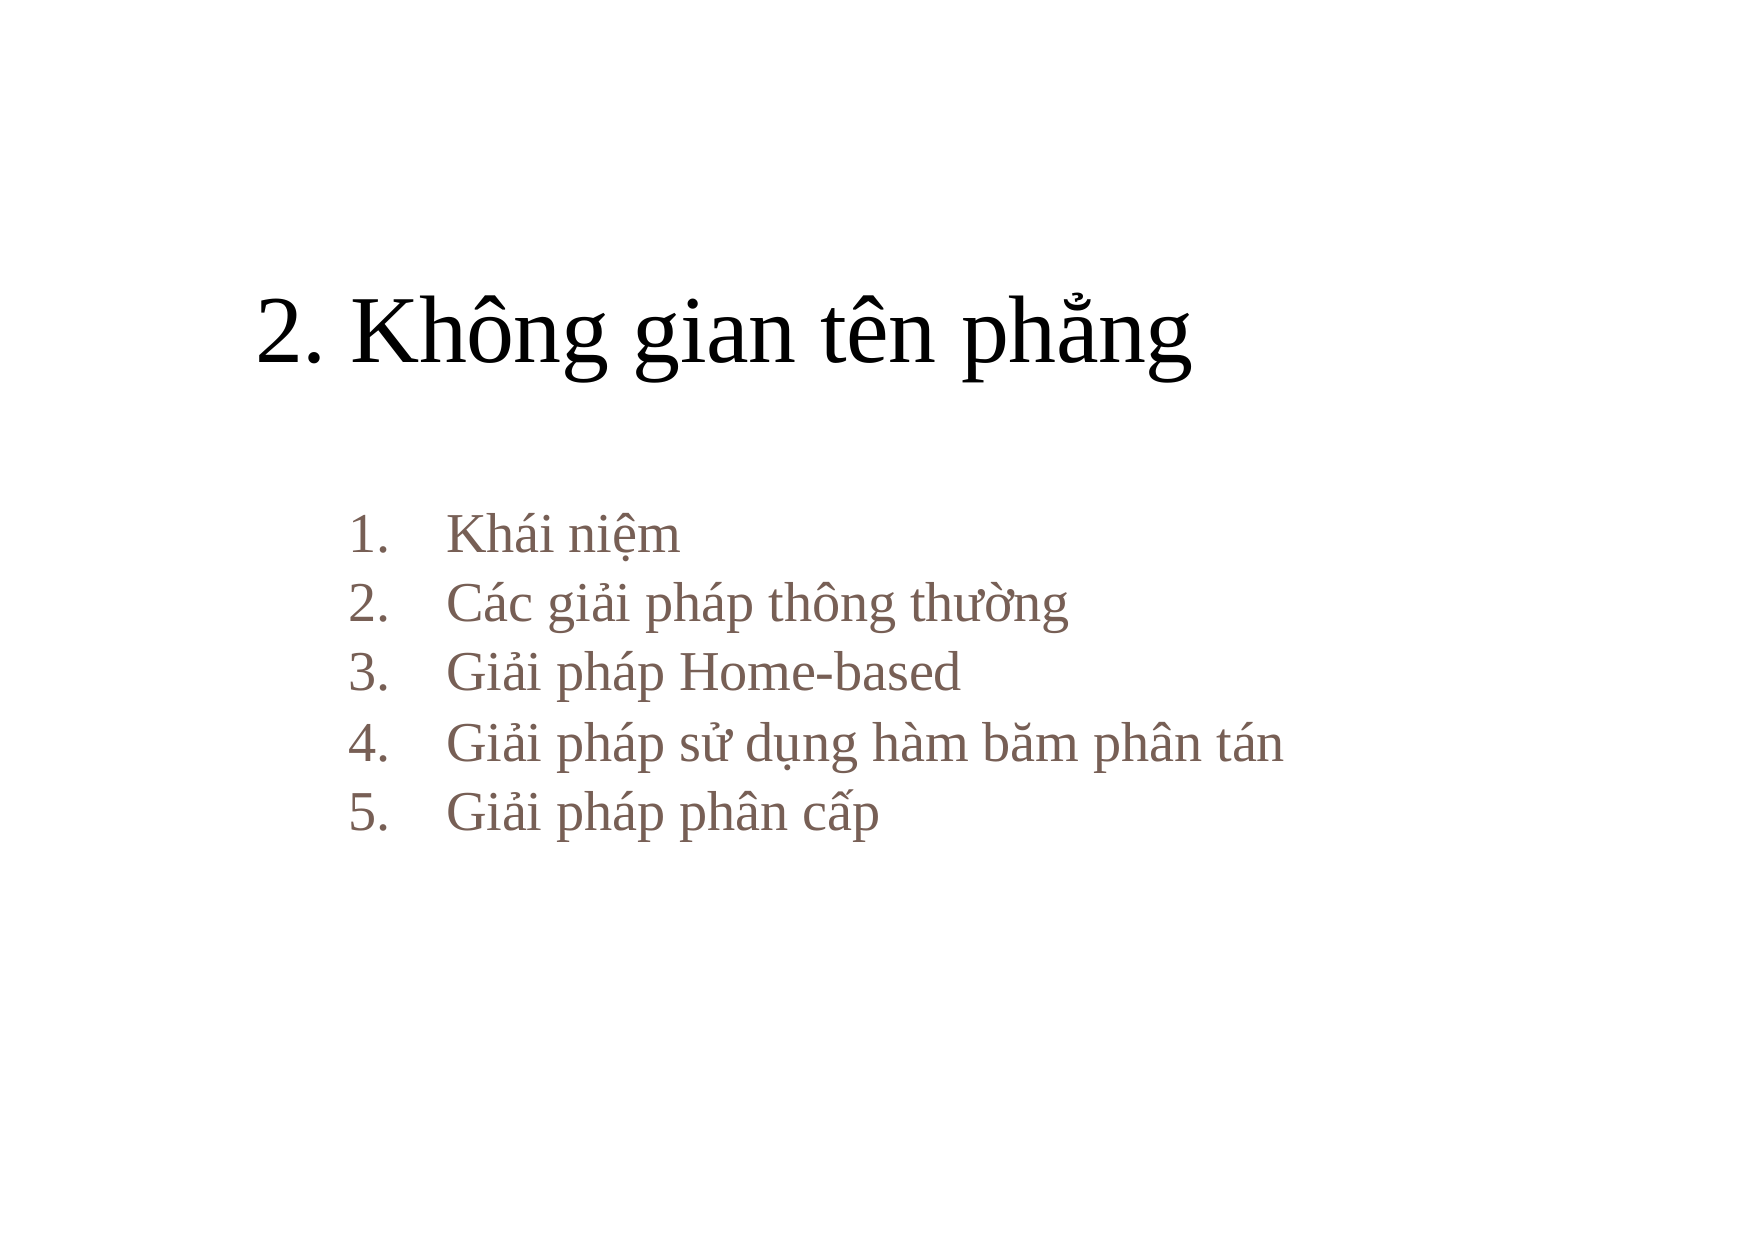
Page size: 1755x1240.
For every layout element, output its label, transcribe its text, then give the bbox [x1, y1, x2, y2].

text_box Khái niệm Các giải pháp thông thường Giải pháp Home-based Giải pháp sử dụng hàm băm phân tán Giải pháp phân cấp [346, 494, 1287, 842]
title 2. Không gian tên phẳng [239, 244, 1559, 475]
